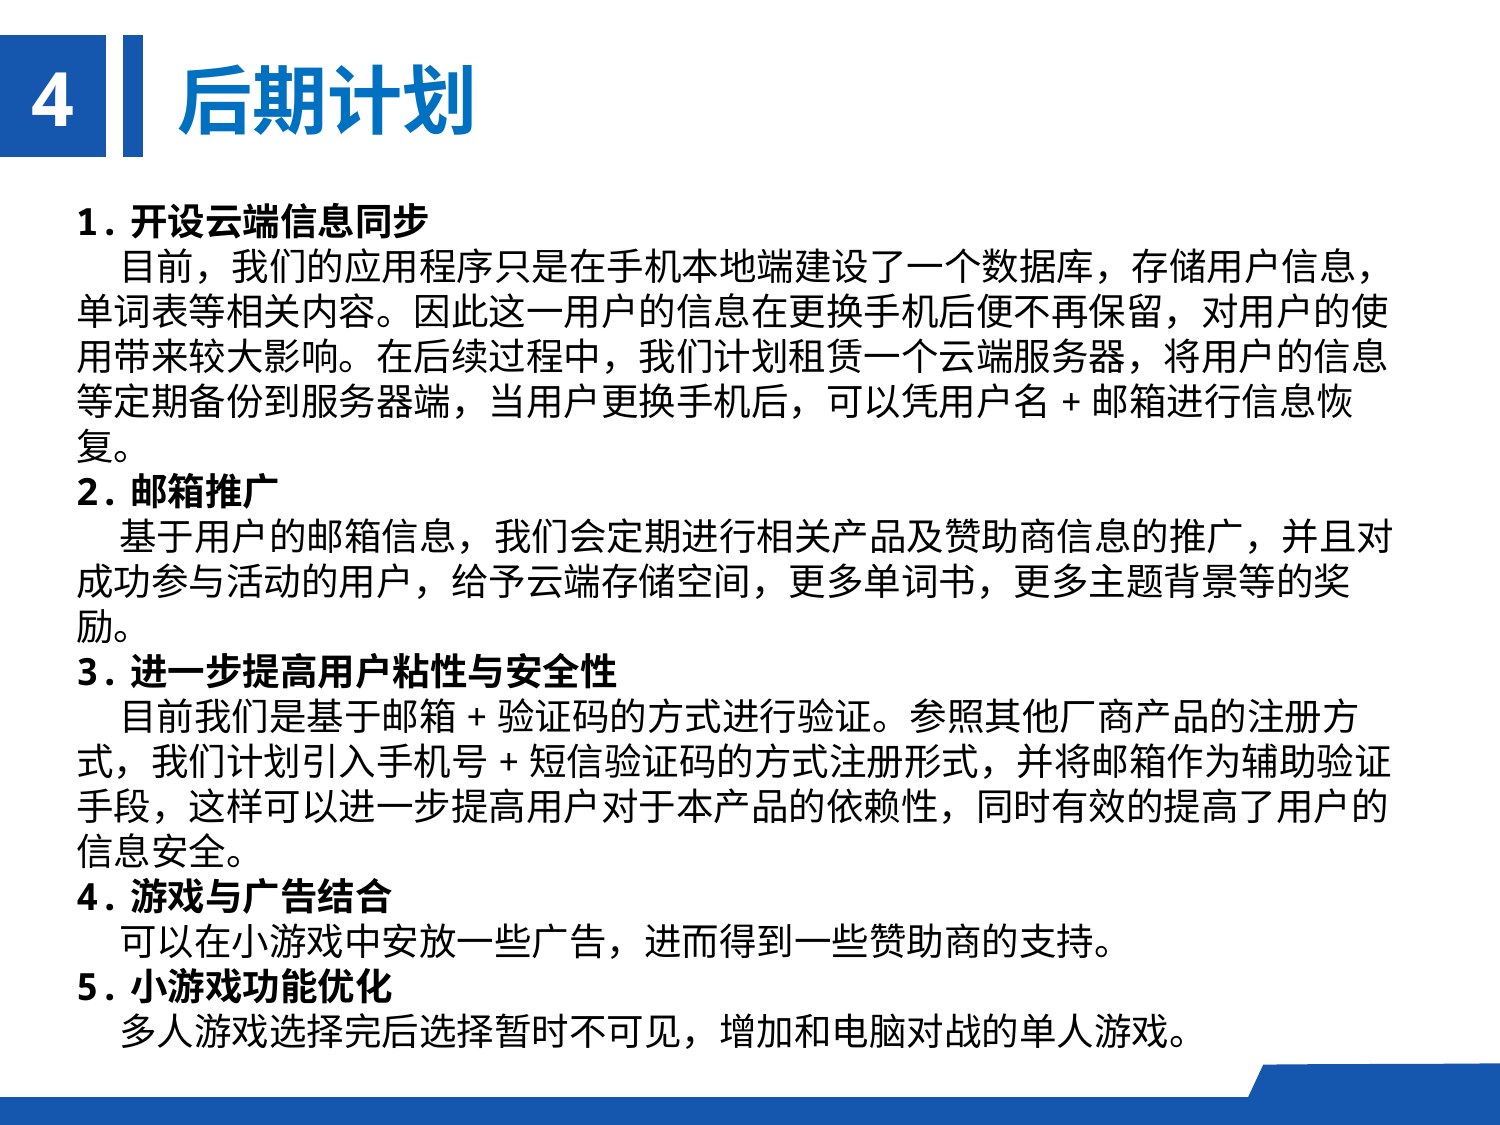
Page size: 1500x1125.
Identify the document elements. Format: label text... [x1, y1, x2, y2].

text_box 1.开设云端信息同步 目前，我们的应用程序只是在手机本地端建设了一个数据库，存储用户信息，单词表等相关内容。因此这一用户的信息在更换手机后便不再保留，对用户的使用带来较大影响。在后续过程中，我们计划租赁一个云端服务器，将用户的信息等定期备份到服务器端，当用户更换手机后，可以凭用户名+邮箱进行信息恢复。 2.邮箱推广 基于用户的邮箱信息，我们会定期进行相关产品及赞助商信息的推广，并且对成功参与活动的用户，给予云端存储空间，更多单词书，更多主题背景等的奖励。 3.进一步提高用户粘性与安全性 目前我们是基于邮箱+验证码的方式进行验证。参照其他厂商产品的注册方式，我们计划引入手机号+短信验证码的方式注册形式，并将邮箱作为辅助验证手段，这样可以进一步提高用户对于本产品的依赖性，同时有效的提高了用户的信息安全。 4.游戏与广告结合 可以在小游戏中安放一些广告，进而得到一些赞助商的支持。 5.小游戏功能优化 多人游戏选择完后选择暂时不可见，增加和电脑对战的单人游戏。 [61, 190, 1439, 1106]
text_box 后期计划 [162, 45, 1500, 151]
text_box 4 [16, 44, 90, 150]
